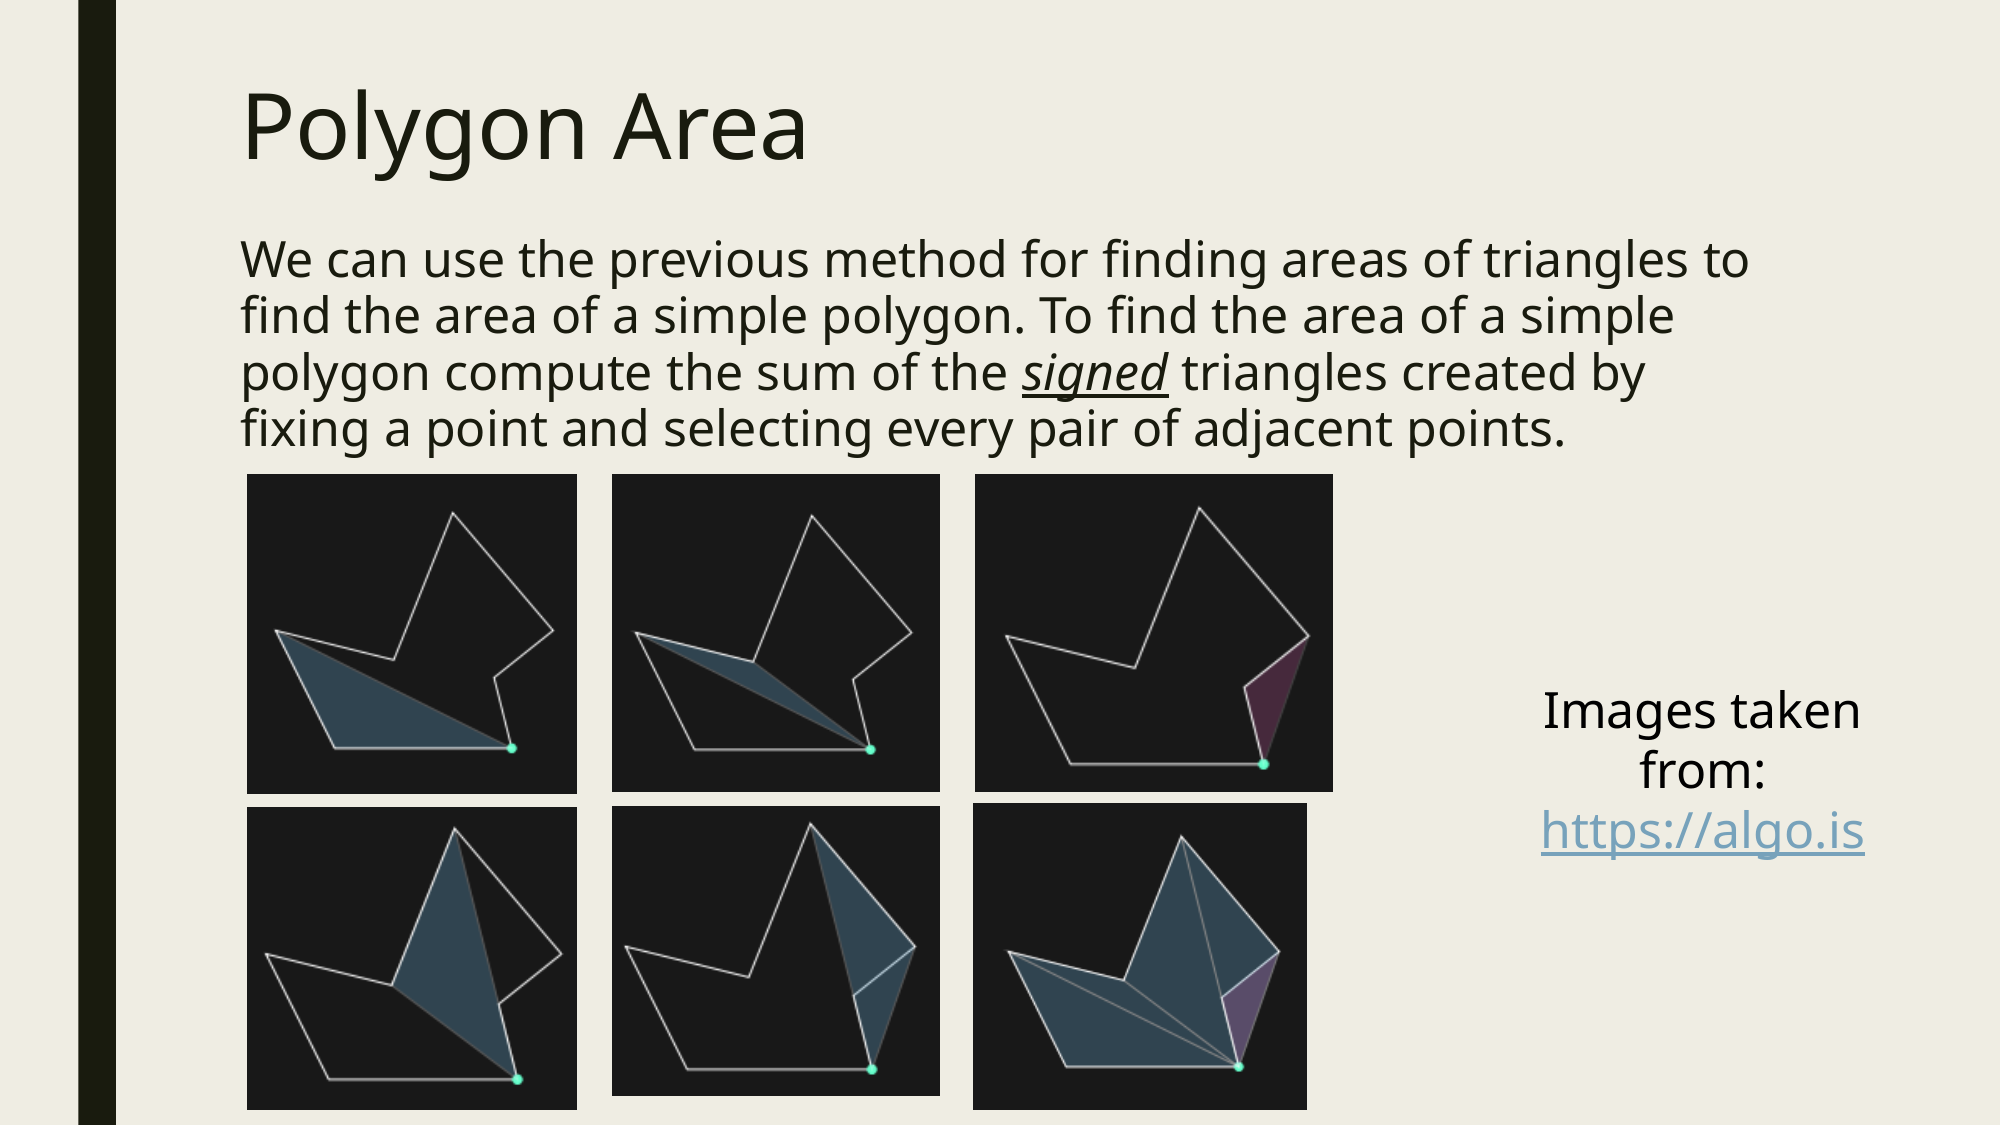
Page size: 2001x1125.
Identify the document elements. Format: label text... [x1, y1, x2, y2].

title Polygon Area [225, 74, 1800, 204]
picture [247, 807, 577, 1110]
picture [612, 806, 940, 1096]
picture [612, 474, 940, 793]
picture [973, 803, 1307, 1110]
picture [247, 474, 577, 794]
list We can use the previous method for finding areas of triangles to find the area of a simple polygon. To find the area of a simple polygon compute the sum of the signed triangles created by fixing a point and selecting every pair of adjacent points. [225, 224, 1800, 1073]
picture [975, 474, 1333, 793]
text_box Images taken from: https://algo.is [1464, 670, 1942, 874]
